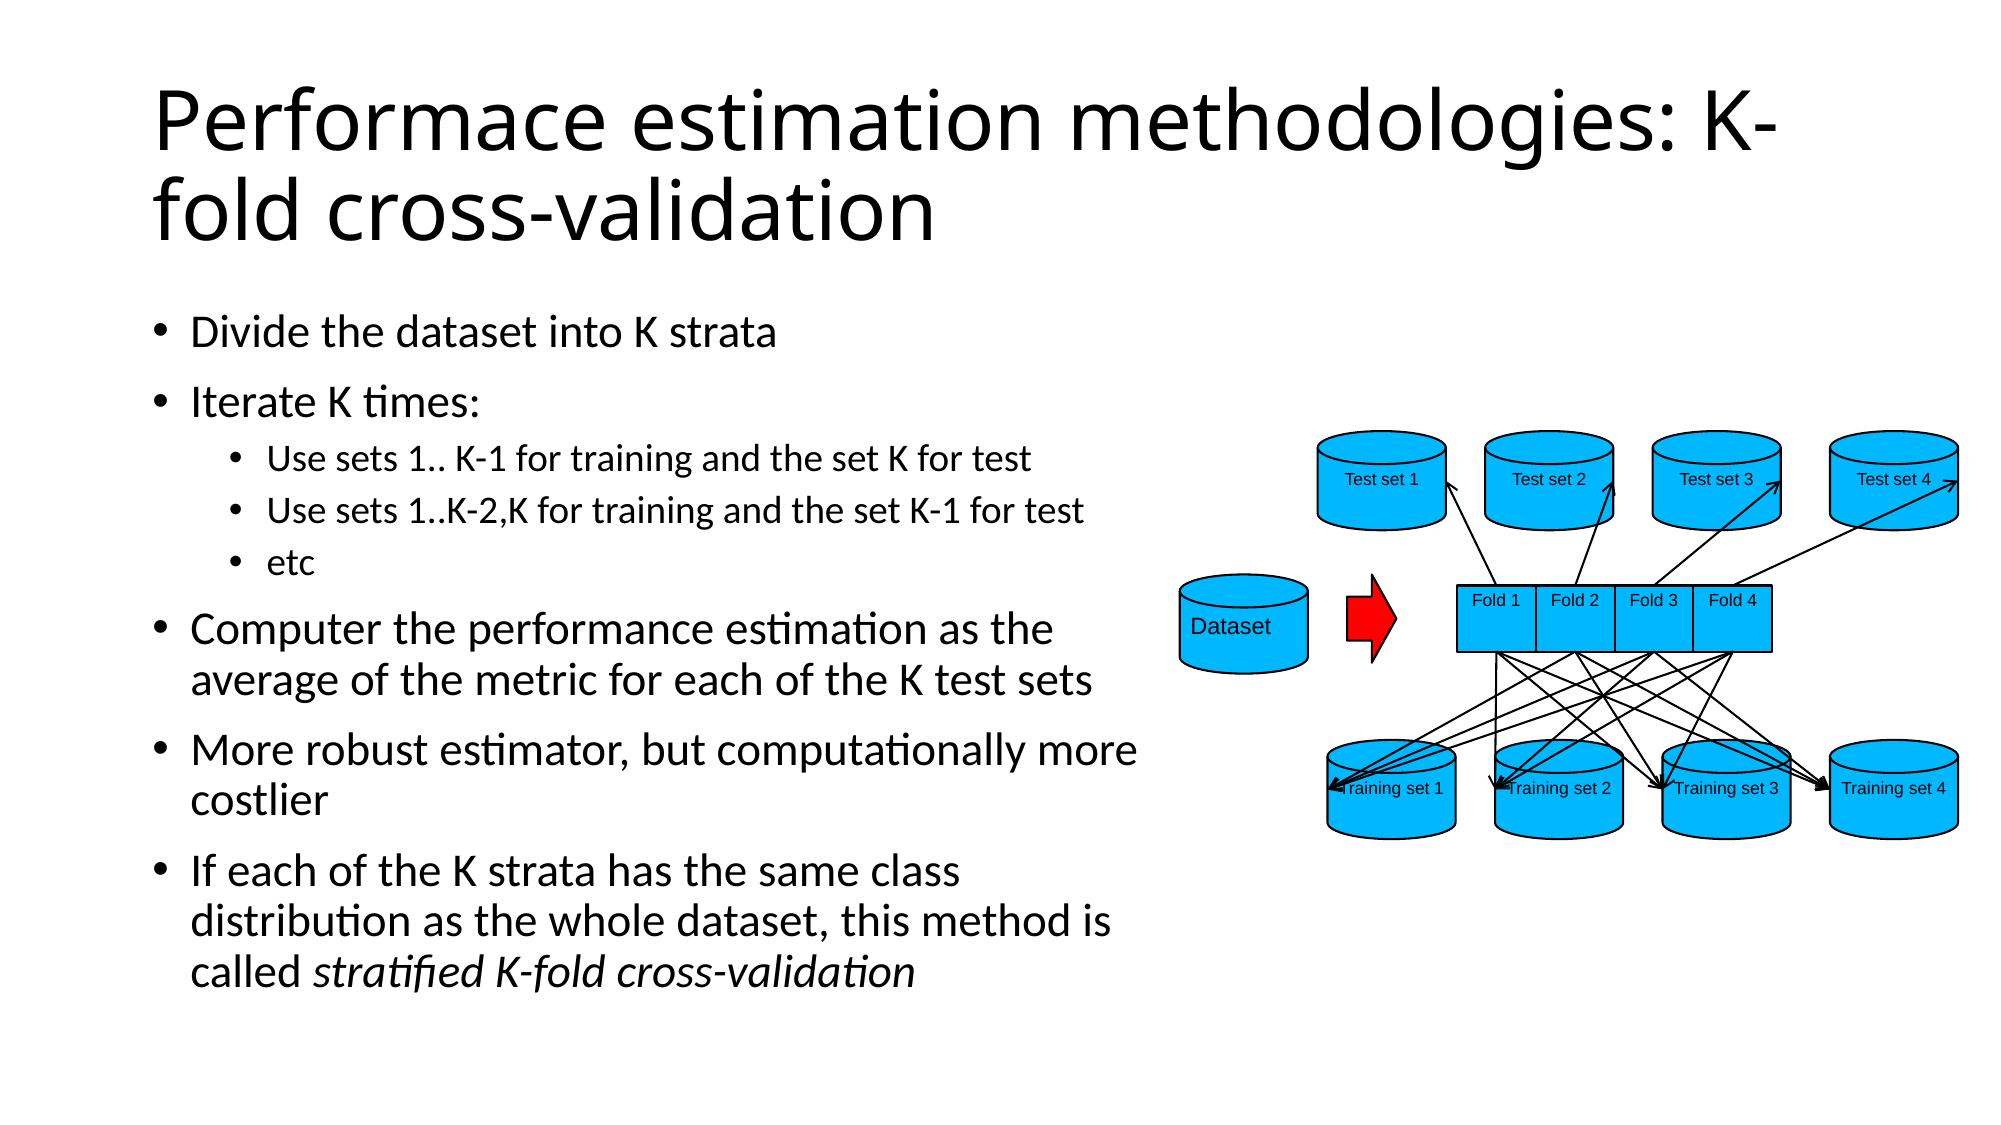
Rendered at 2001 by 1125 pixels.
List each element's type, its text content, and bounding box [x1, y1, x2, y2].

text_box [1179, 431, 1959, 840]
list Divide the dataset into K strata Iterate K times: Use sets 1.. K-1 for training and the set K for test Use sets 1..K-2,K for training and the set K-1 for test etc Computer the performance estimation as the average of the metric for each of the K test sets More robust estimator, but computationally more costlier If each of the K strata has the same class distribution as the whole dataset, this method is called stratified K-fold cross-validation [137, 299, 1157, 1014]
title Performace estimation methodologies: K-fold cross-validation [137, 59, 1863, 278]
